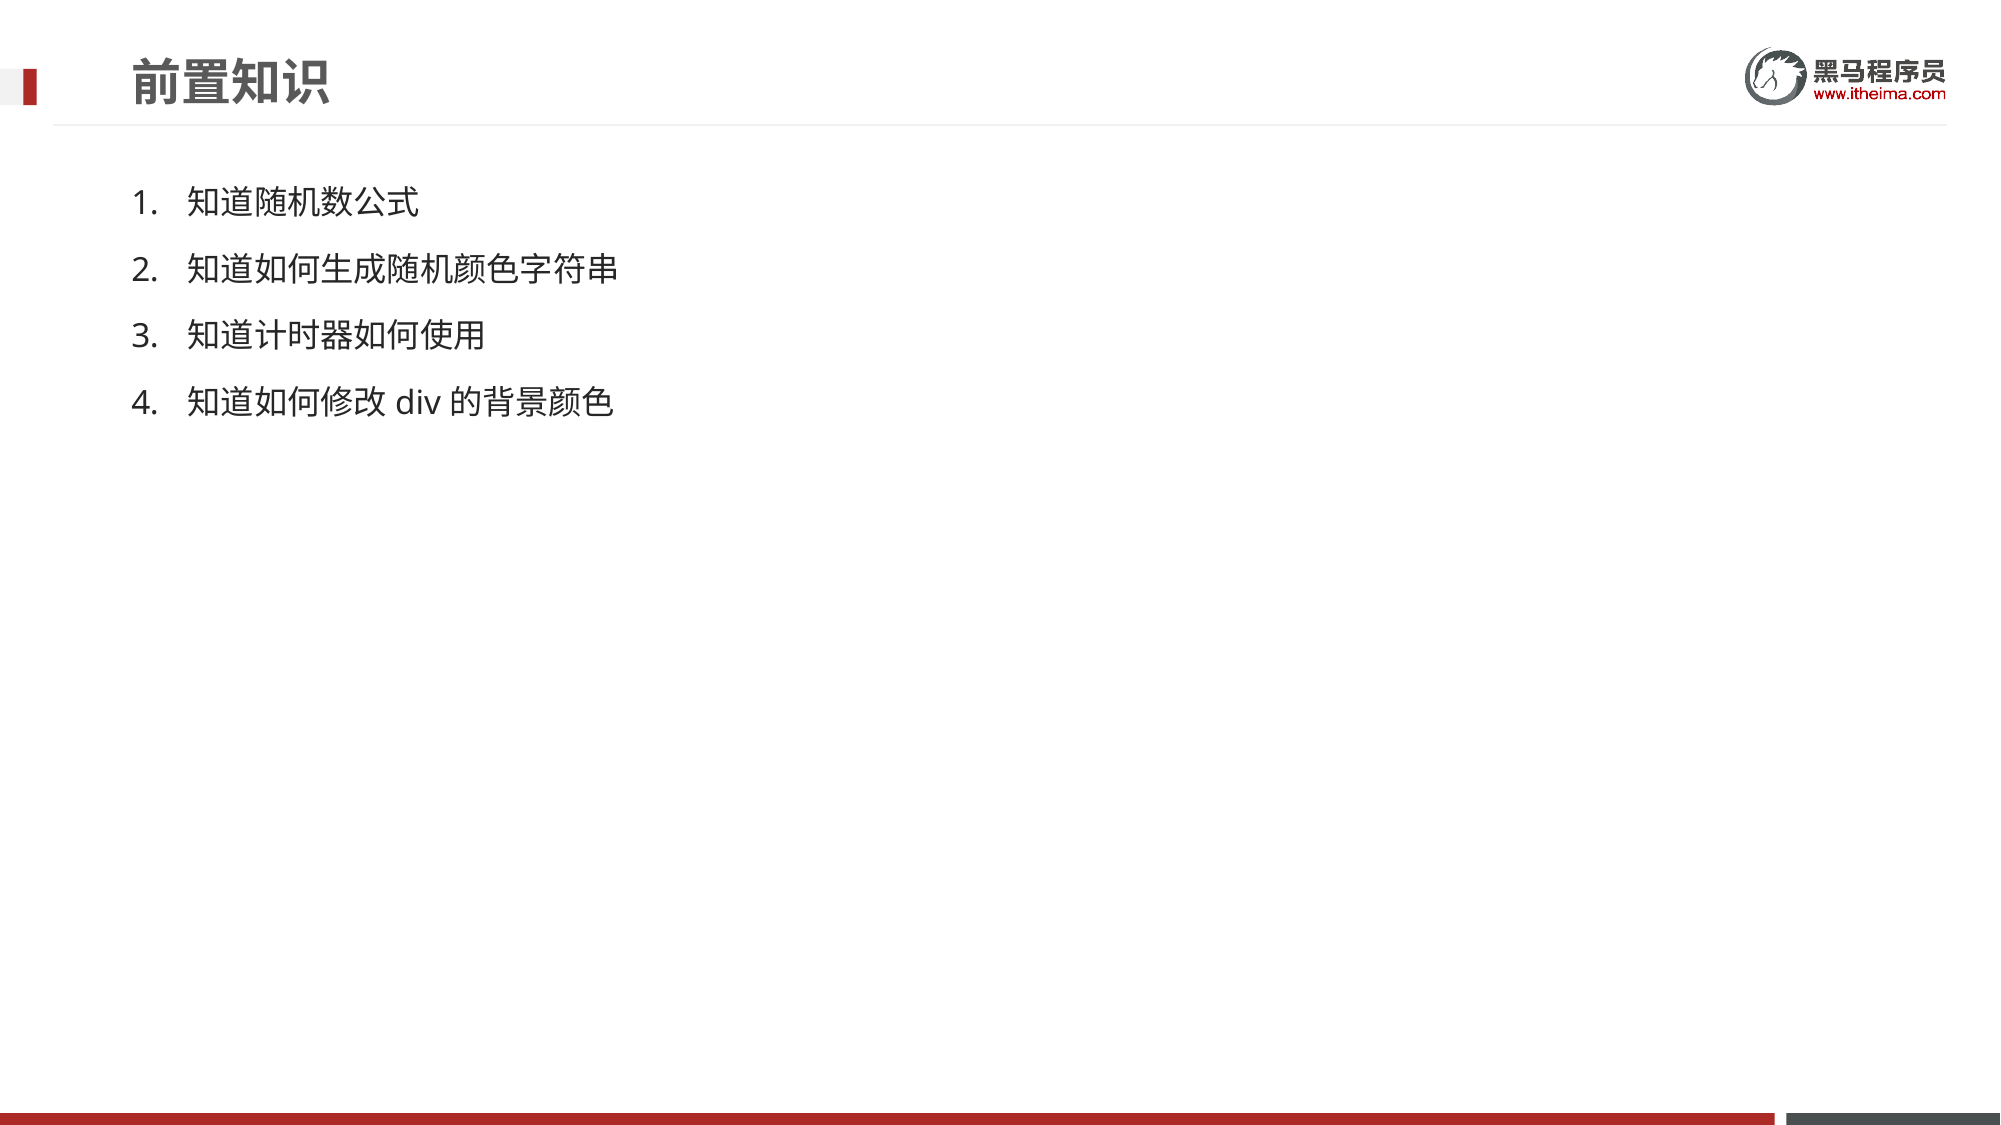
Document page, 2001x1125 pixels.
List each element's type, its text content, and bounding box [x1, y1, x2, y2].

title 前置知识 [116, 38, 1556, 124]
picture [1744, 46, 1946, 106]
list 知道随机数公式 知道如何生成随机颜色字符串 知道计时器如何使用 知道如何修改div的背景颜色 [116, 154, 1732, 954]
